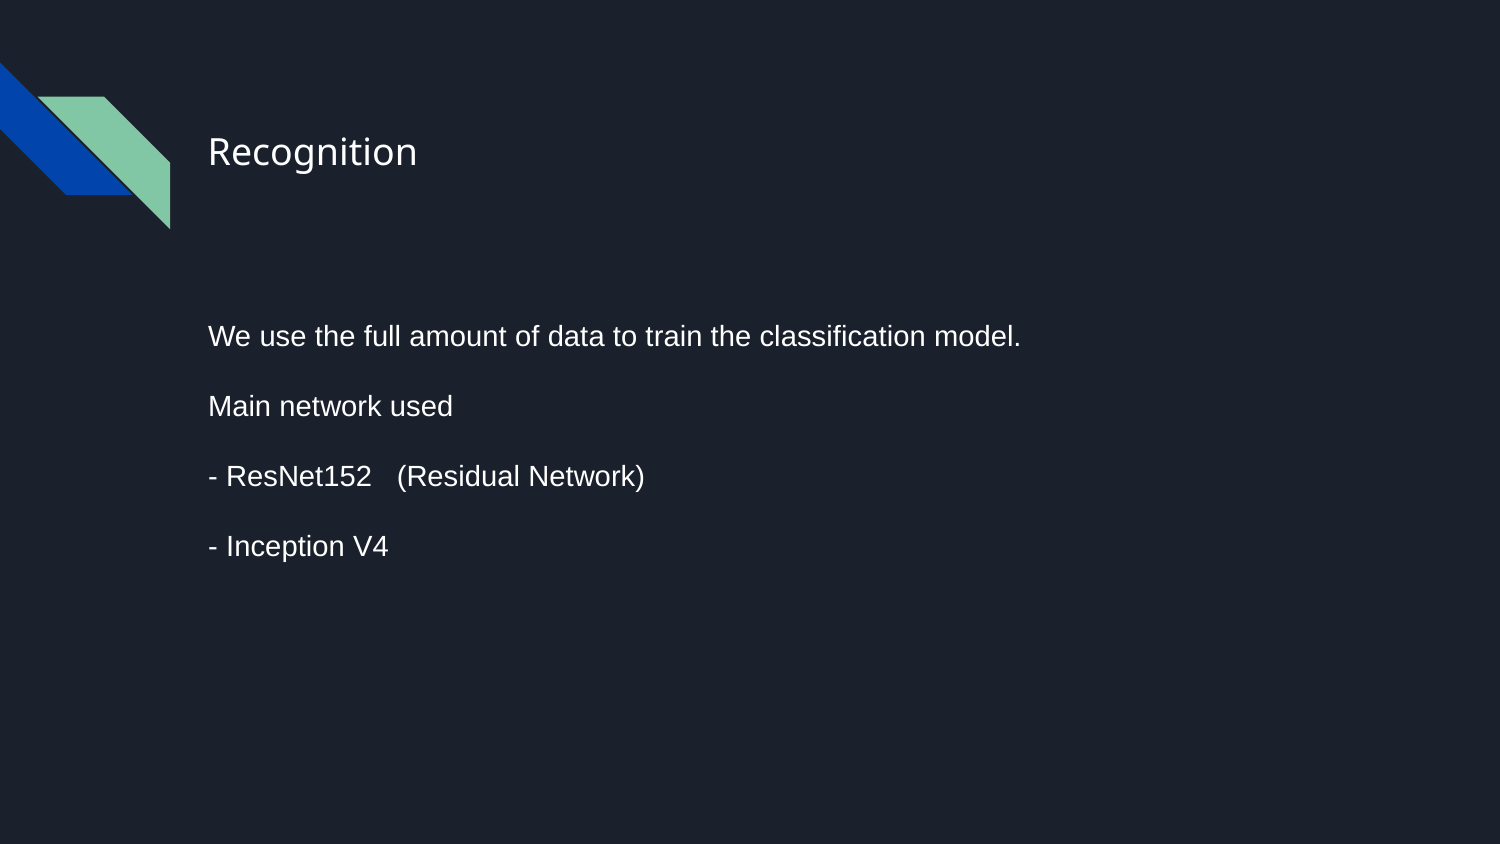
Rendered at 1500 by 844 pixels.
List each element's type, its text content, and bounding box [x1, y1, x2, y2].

text_box Recognition [192, 113, 1447, 182]
text_box We use the full amount of data to train the classification model. Main network used - ResNet152 (Residual Network) - Inception V4 [193, 309, 1039, 595]
